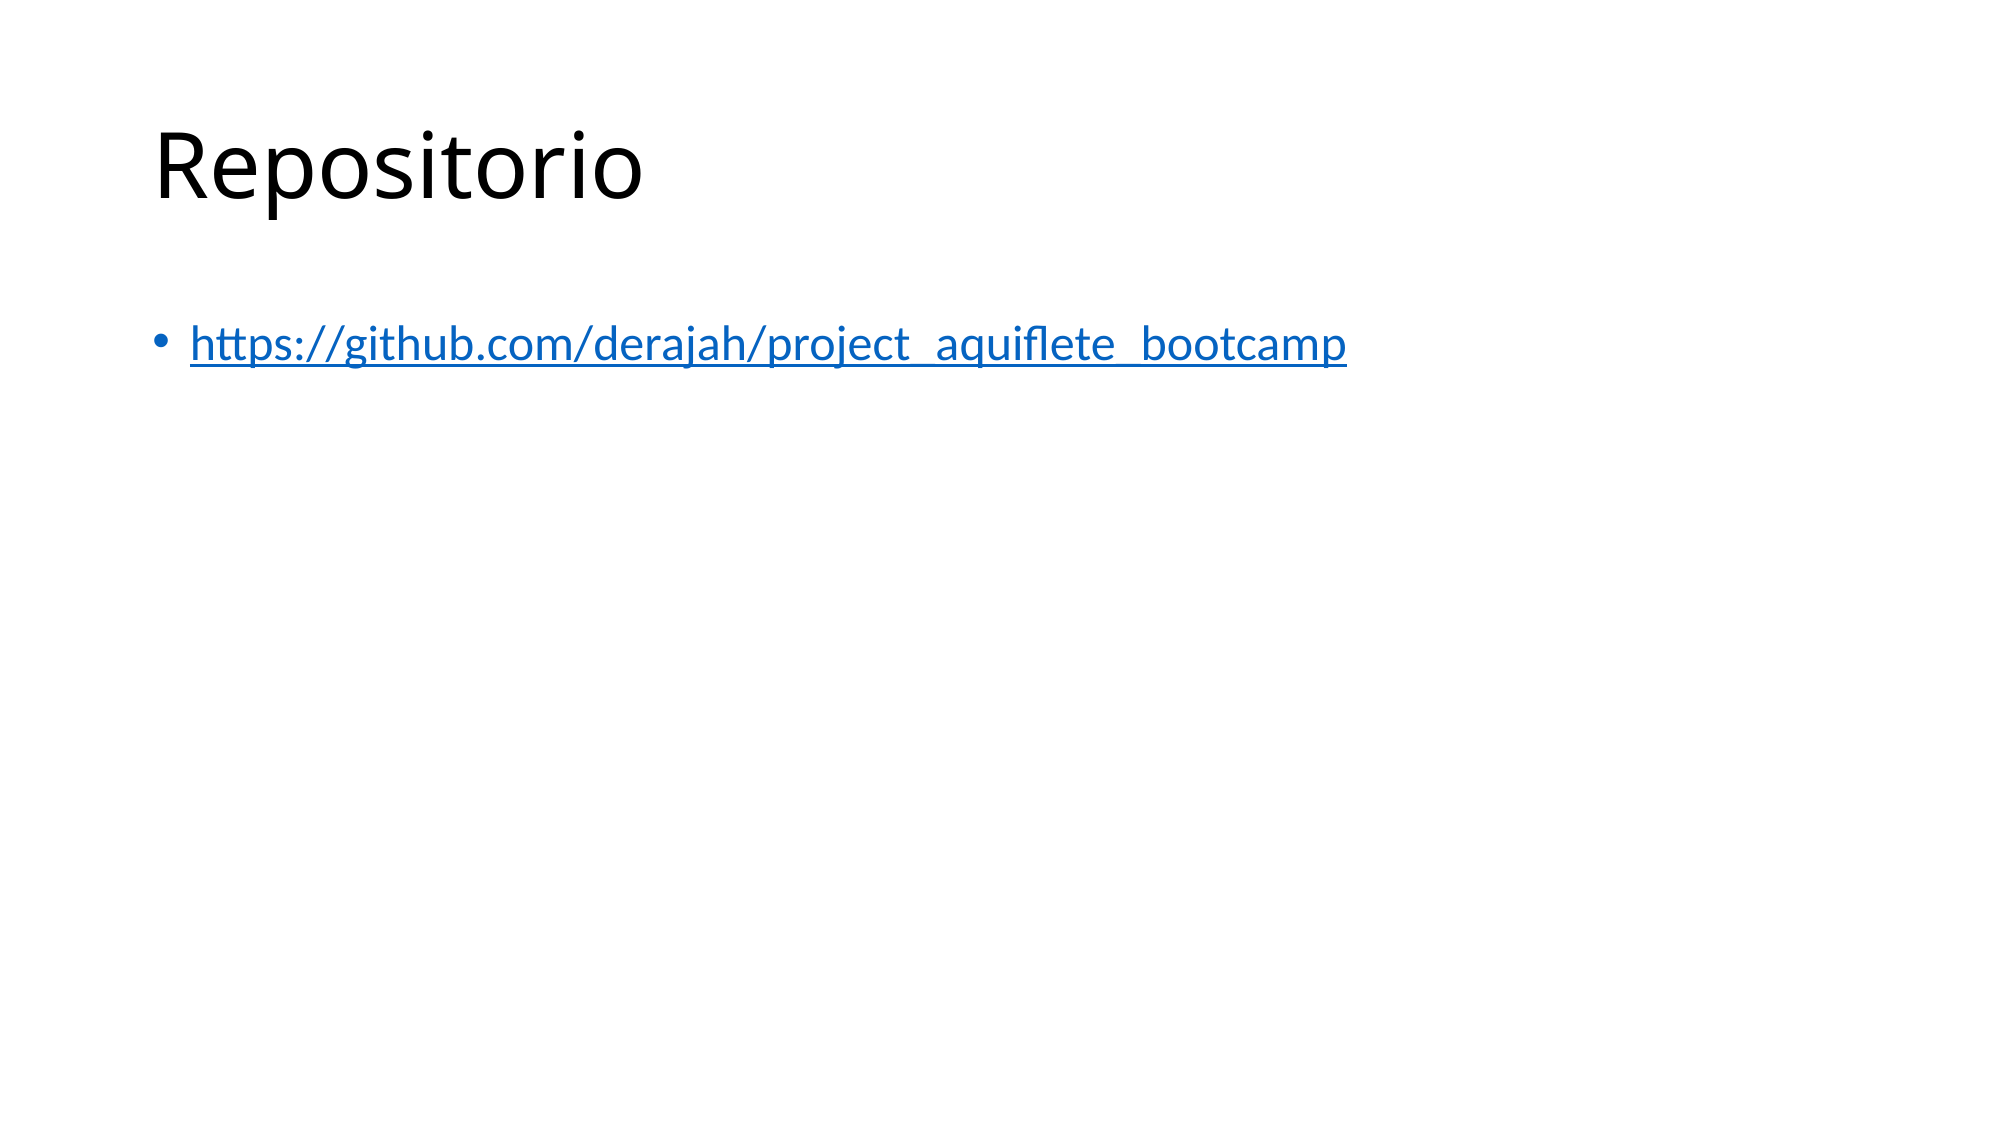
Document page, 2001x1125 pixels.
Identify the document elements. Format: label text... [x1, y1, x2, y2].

list https://github.com/derajah/project_aquiflete_bootcamp [137, 299, 1863, 1014]
title Repositorio [137, 59, 1863, 278]
